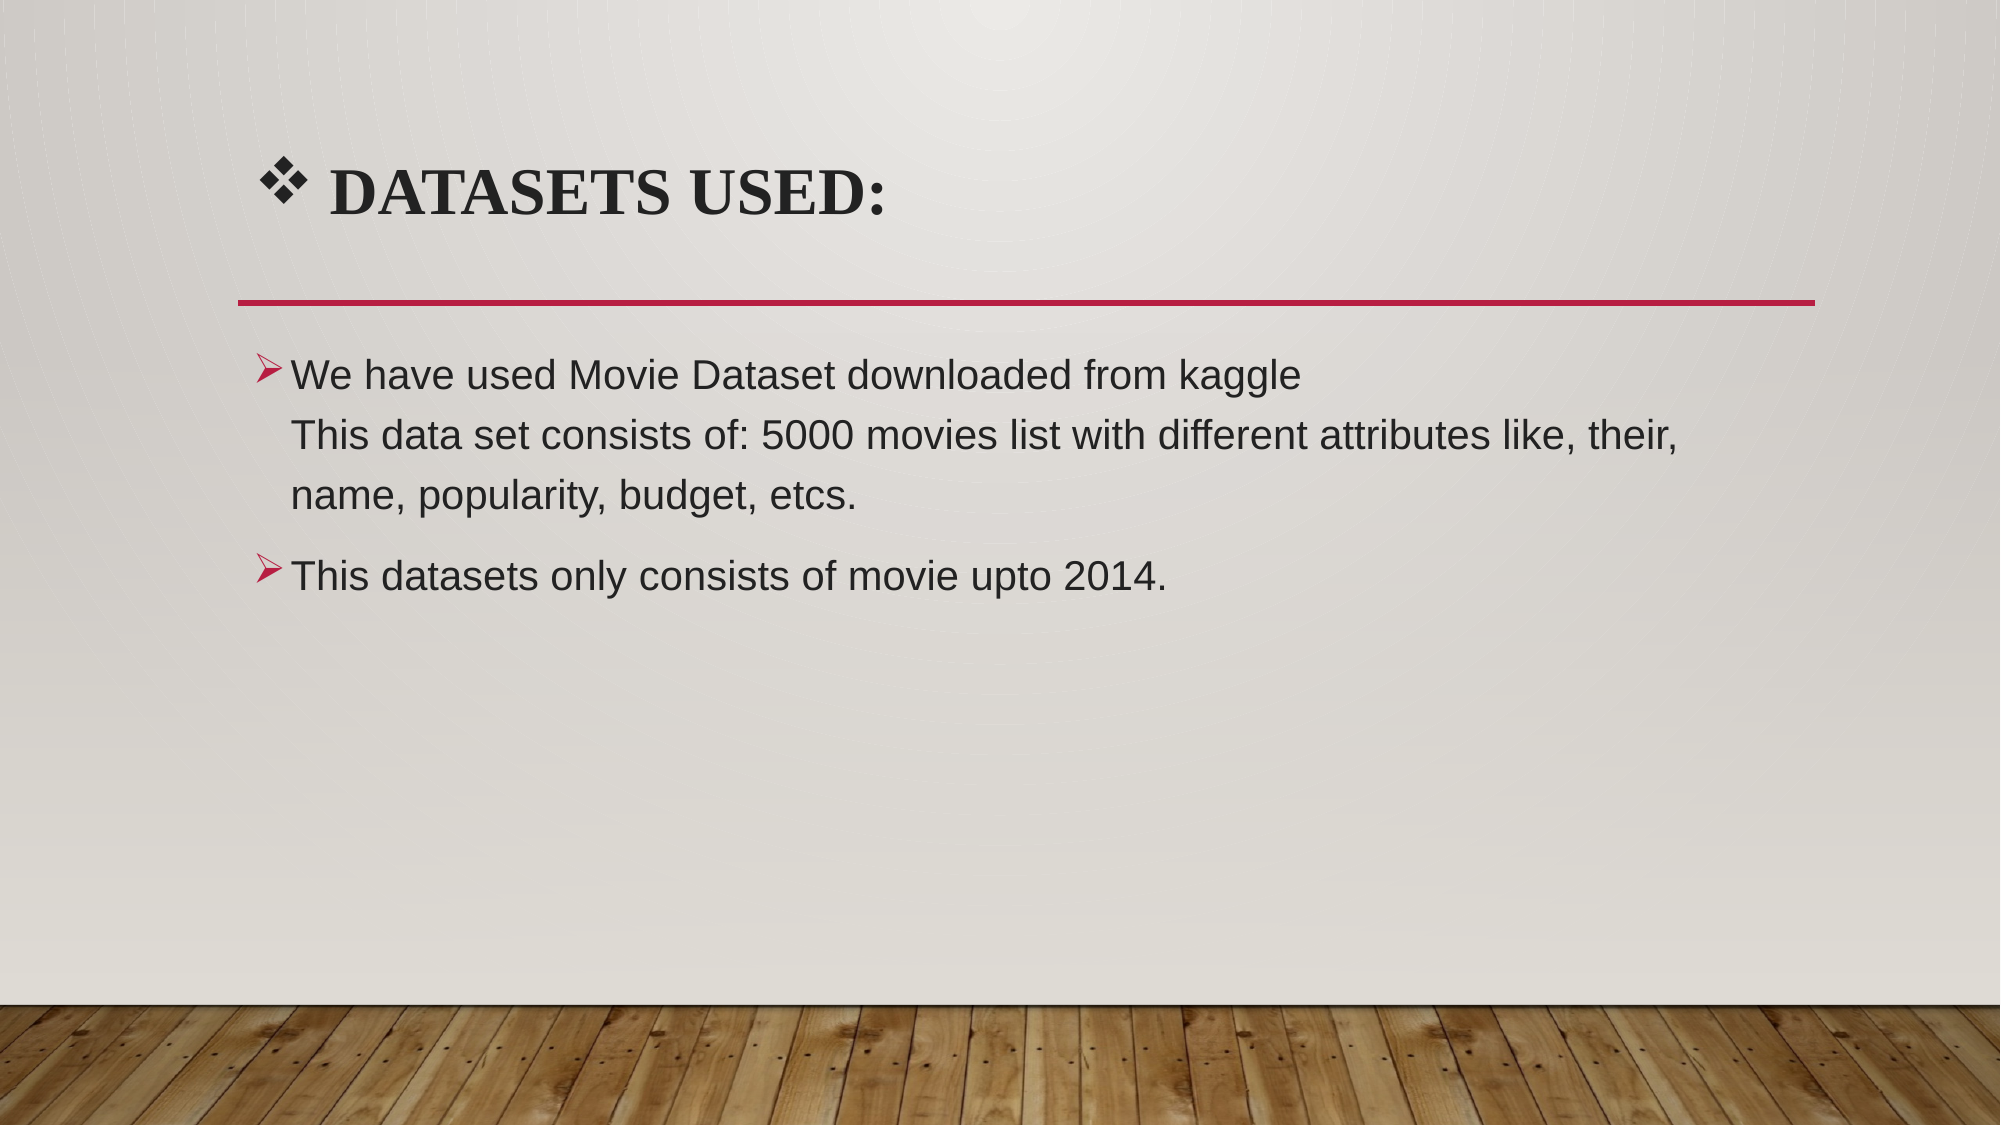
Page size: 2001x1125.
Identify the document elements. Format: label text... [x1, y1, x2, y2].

list We have used Movie Dataset downloaded from kaggle This data set consists of: 5000 movies list with different attributes like, their, name, popularity, budget, etcs. This datasets only consists of movie upto 2014. [238, 330, 1814, 897]
title Datasets used: [239, 149, 1815, 322]
picture [0, 1005, 2000, 1125]
